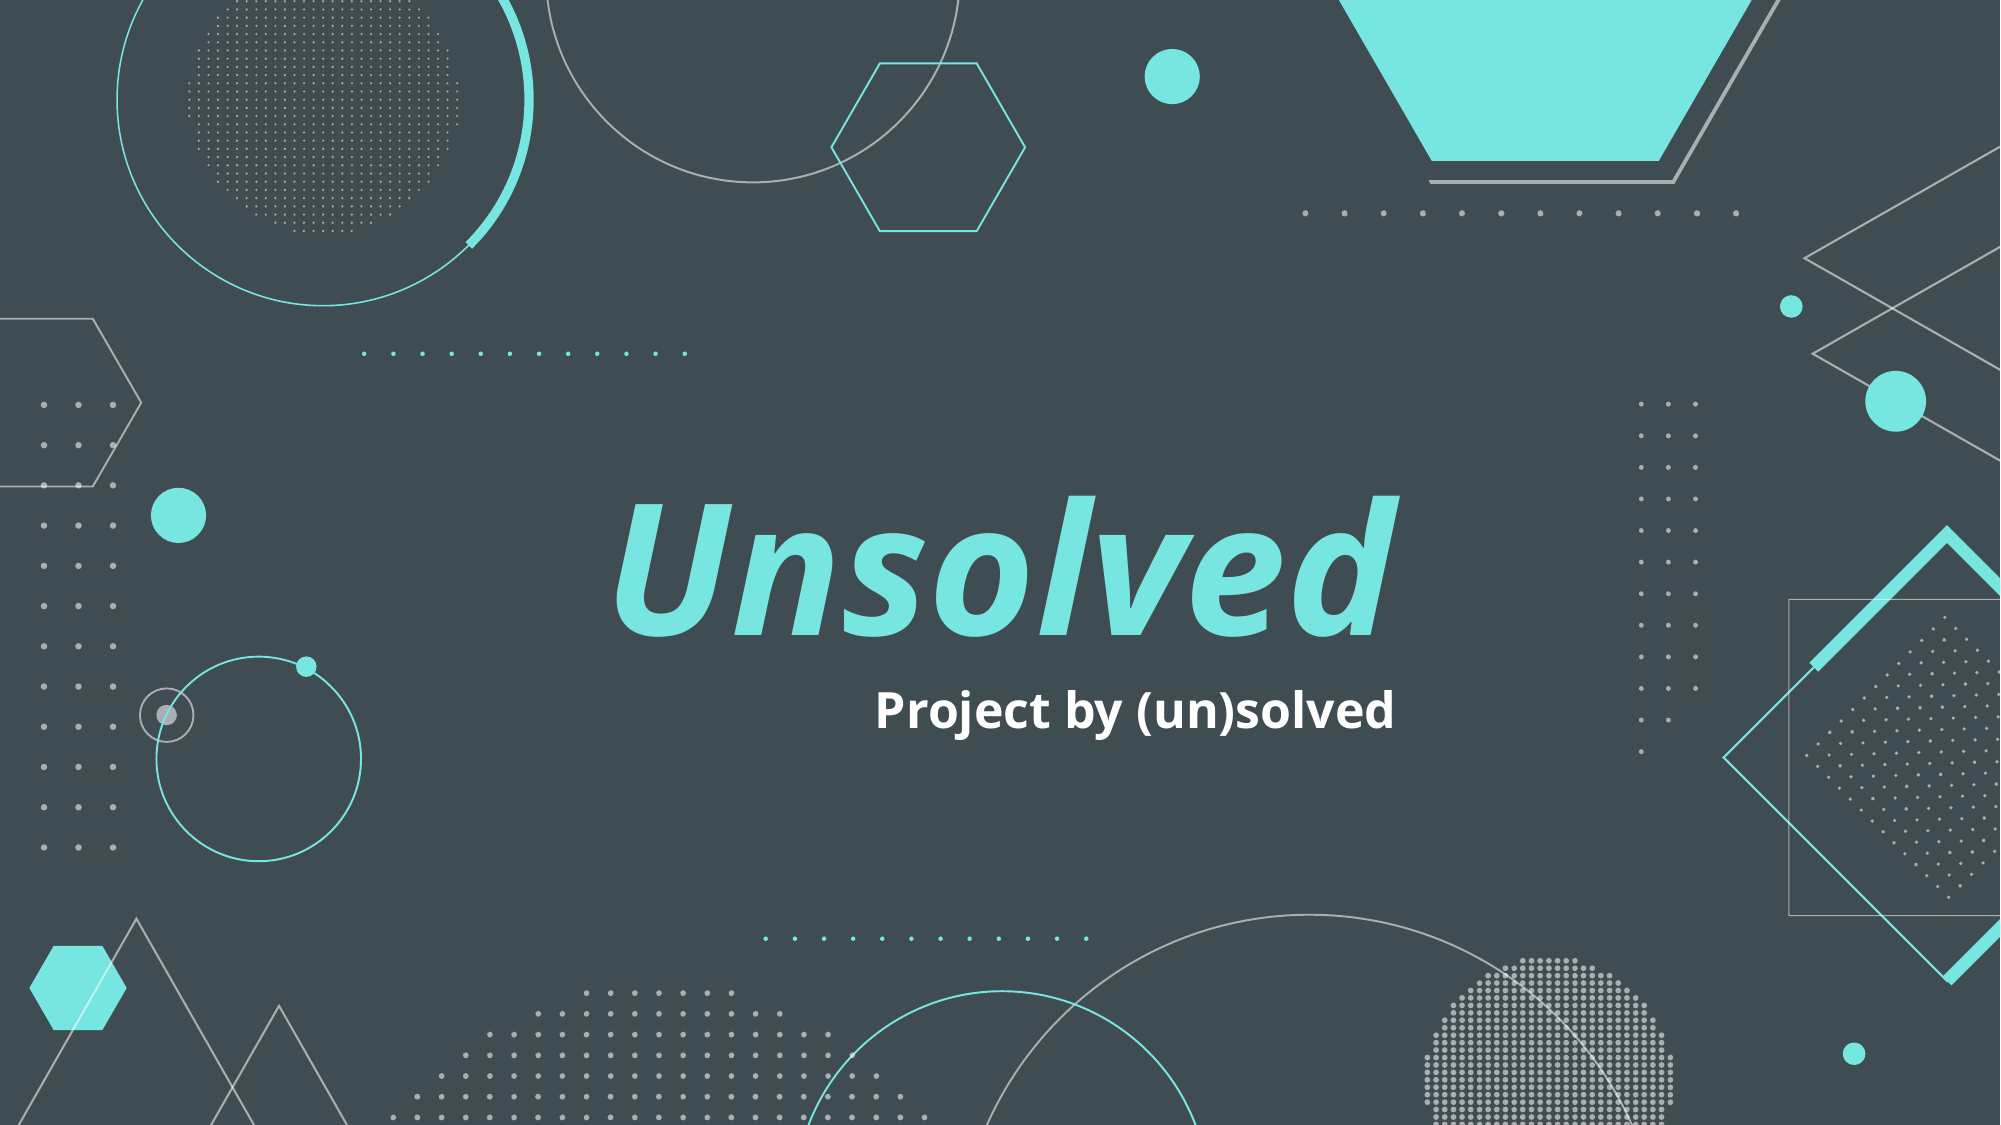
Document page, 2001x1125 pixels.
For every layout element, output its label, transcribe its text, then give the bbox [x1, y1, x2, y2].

subtitle Project by (un)solved [795, 658, 1477, 750]
title Unsolved [545, 338, 1455, 787]
